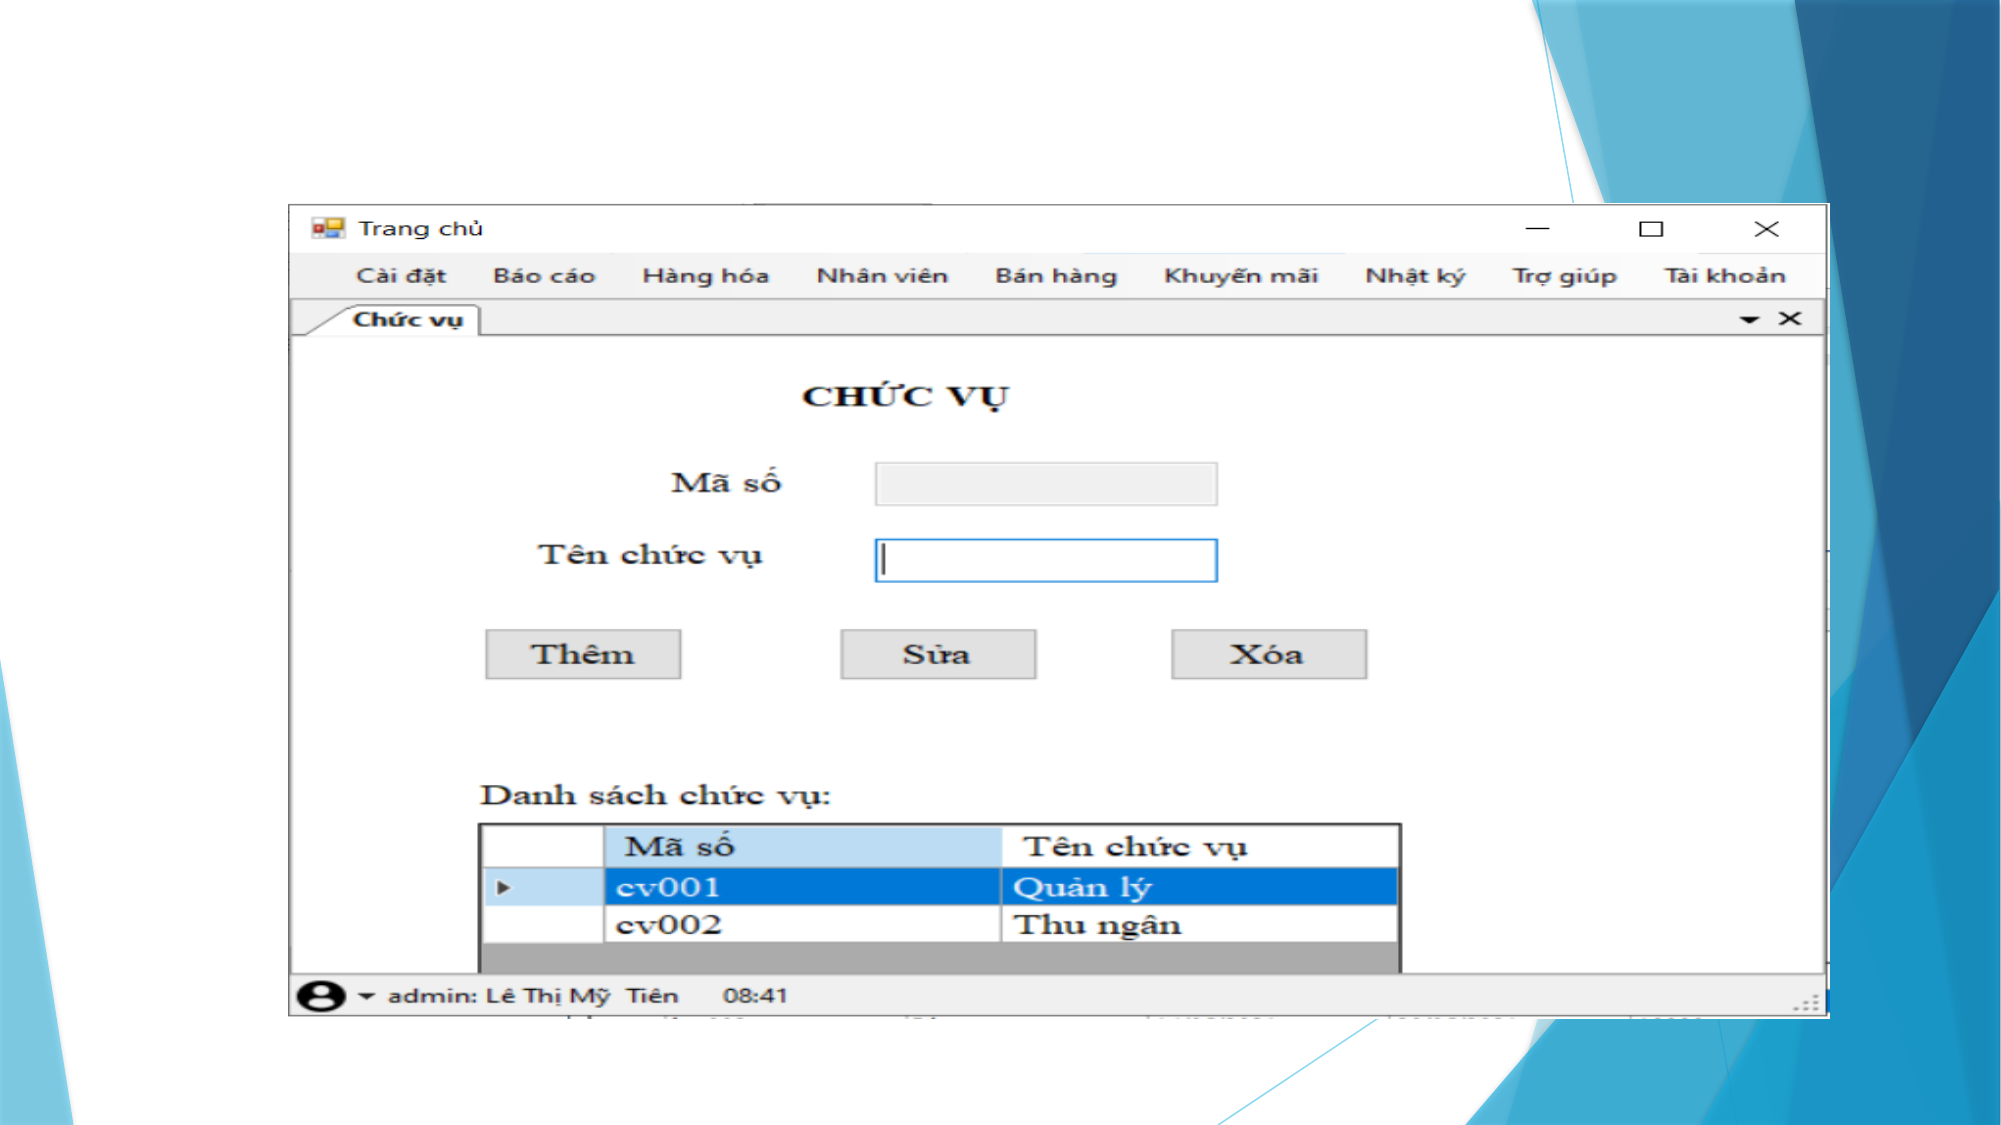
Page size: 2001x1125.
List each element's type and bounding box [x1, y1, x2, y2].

picture [287, 202, 1831, 1019]
